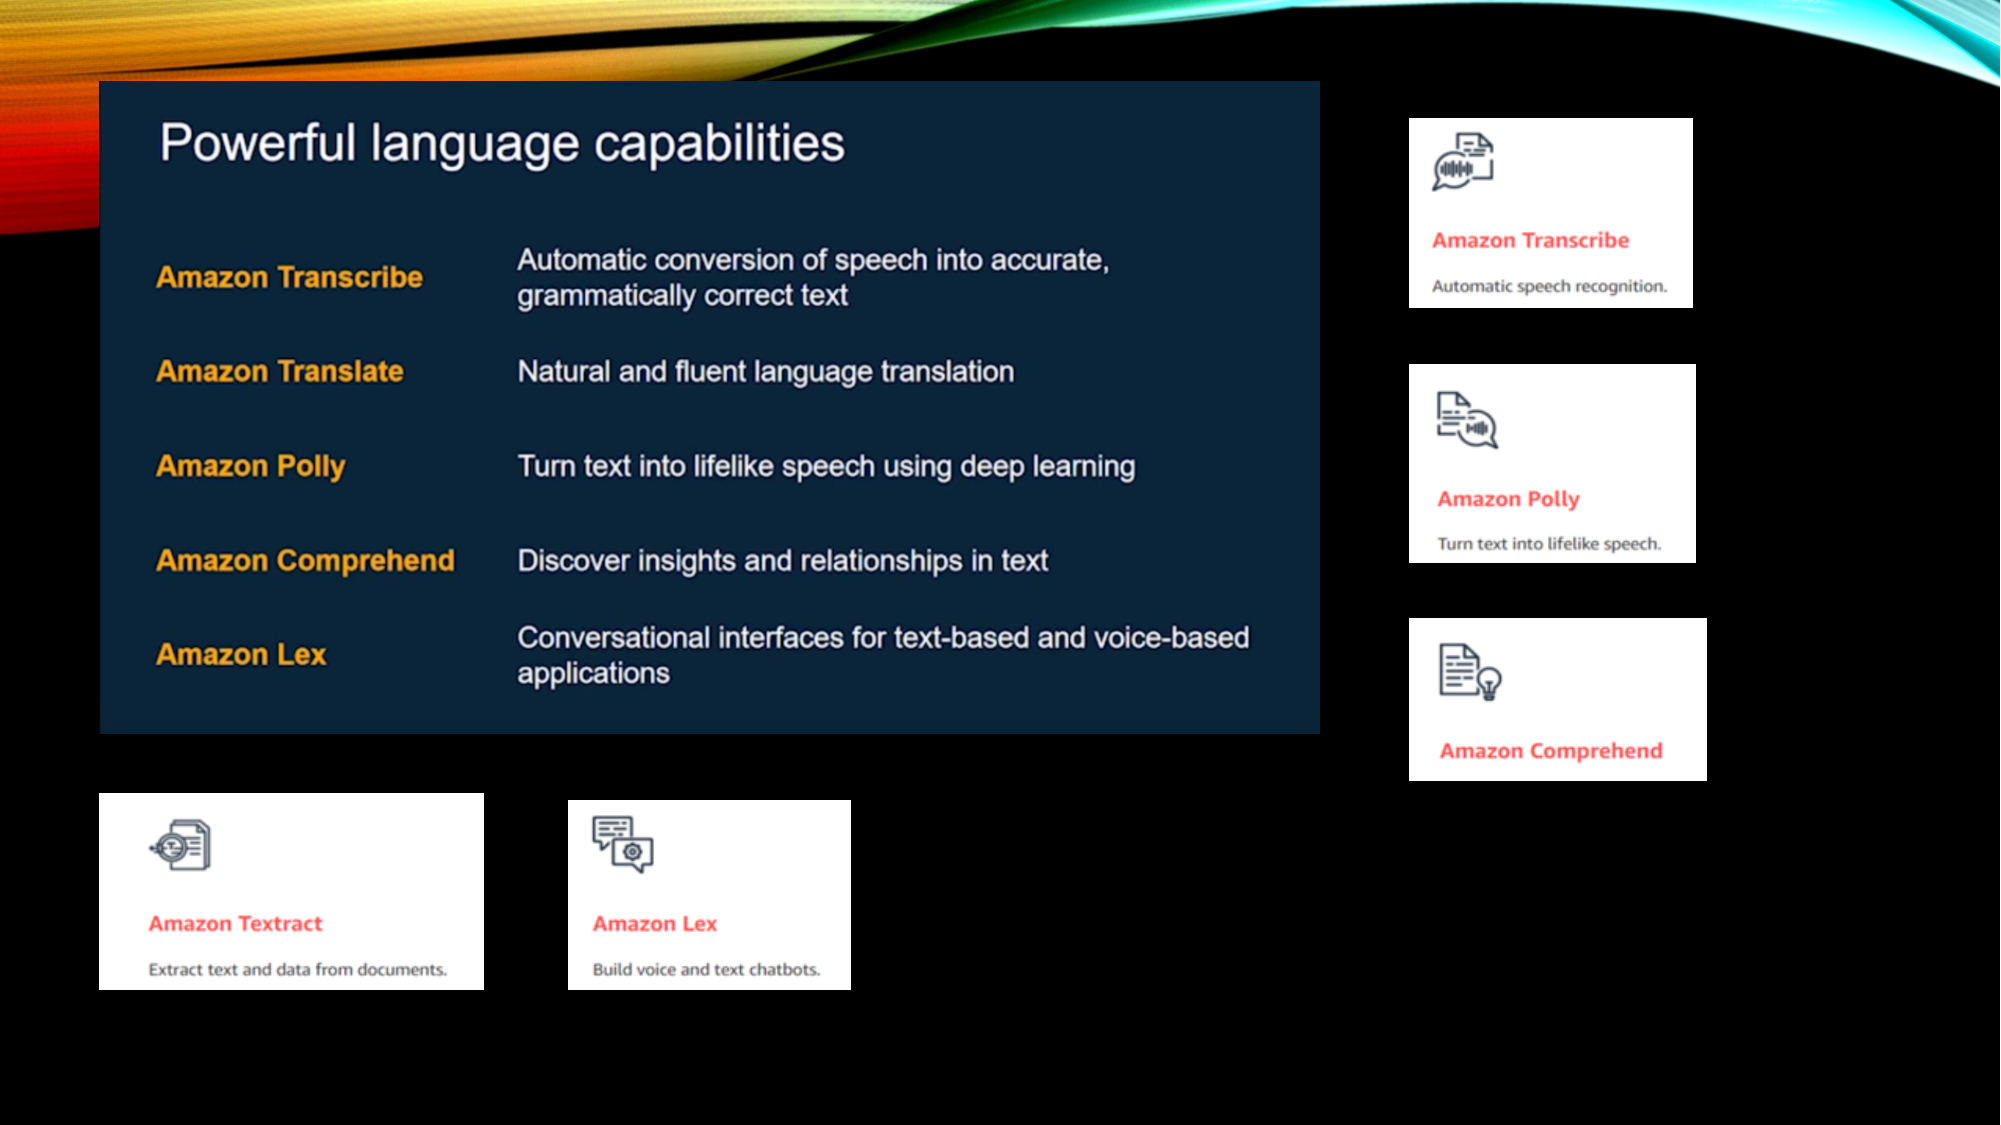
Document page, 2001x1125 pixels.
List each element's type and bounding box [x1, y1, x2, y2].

picture [1409, 363, 1696, 563]
picture [1409, 618, 1707, 782]
picture [98, 793, 484, 990]
picture [567, 799, 852, 990]
picture [0, 0, 2000, 734]
